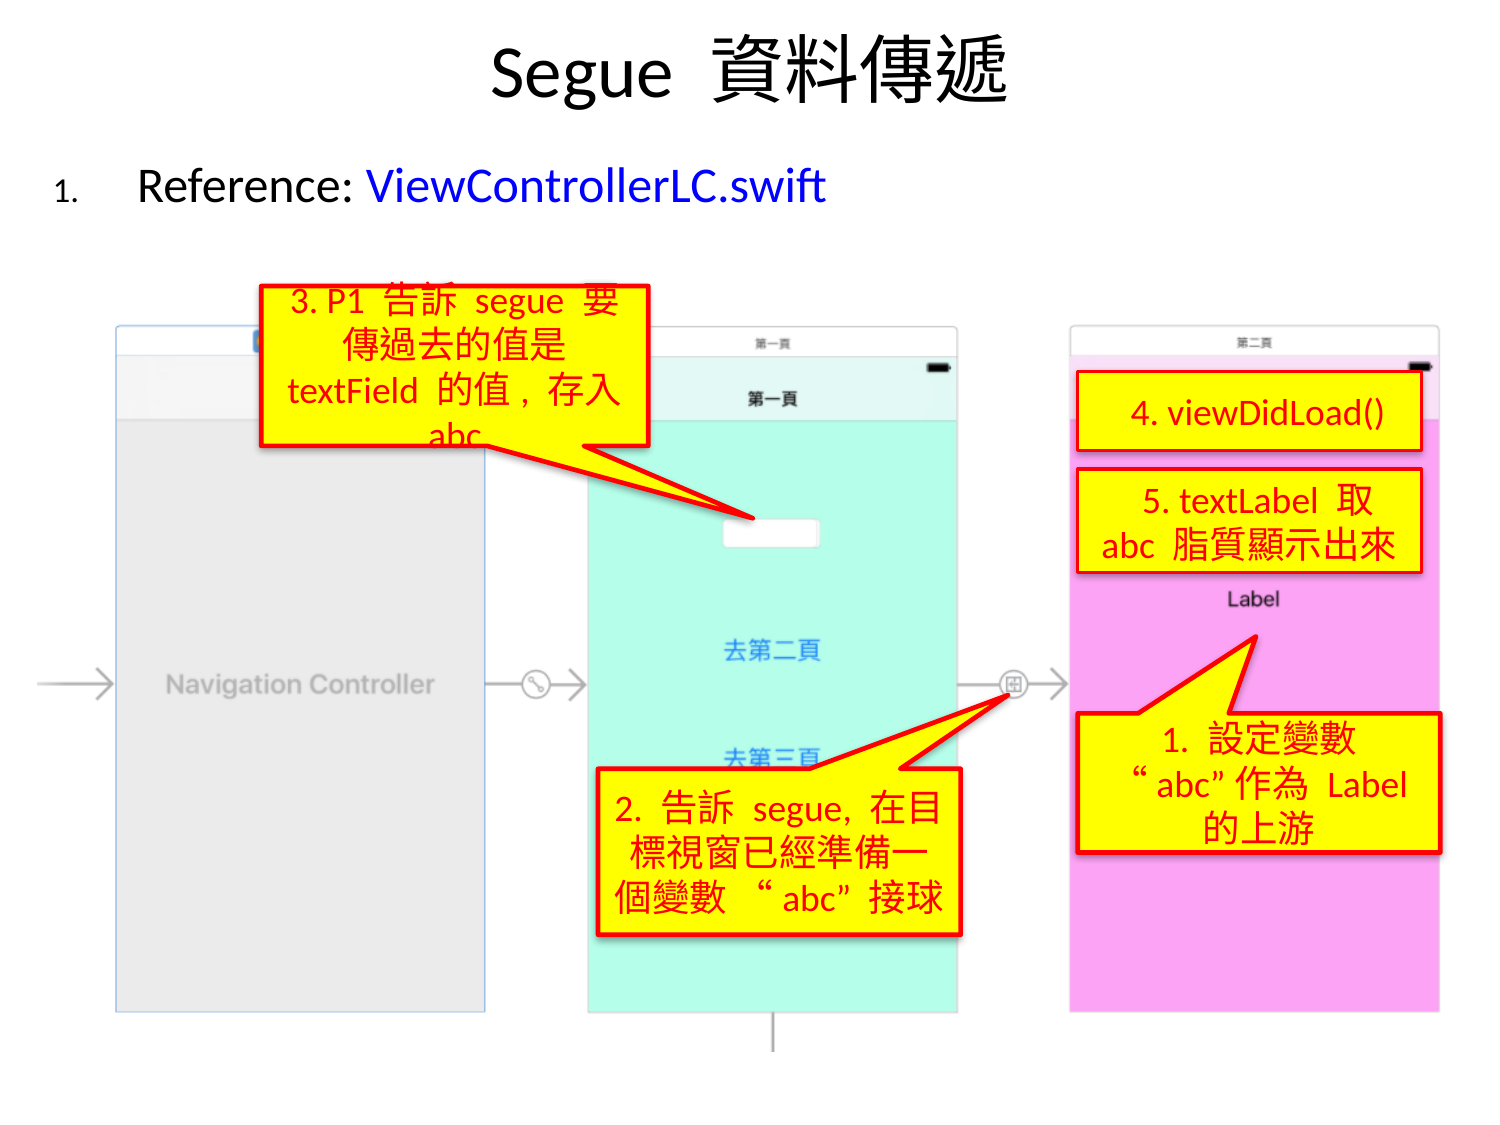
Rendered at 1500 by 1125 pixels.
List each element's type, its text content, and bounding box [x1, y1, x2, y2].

list Reference: ViewControllerLC.swift [37, 144, 1464, 249]
title Segue 資料傳遞 [0, 0, 1500, 137]
picture [37, 266, 1487, 1053]
